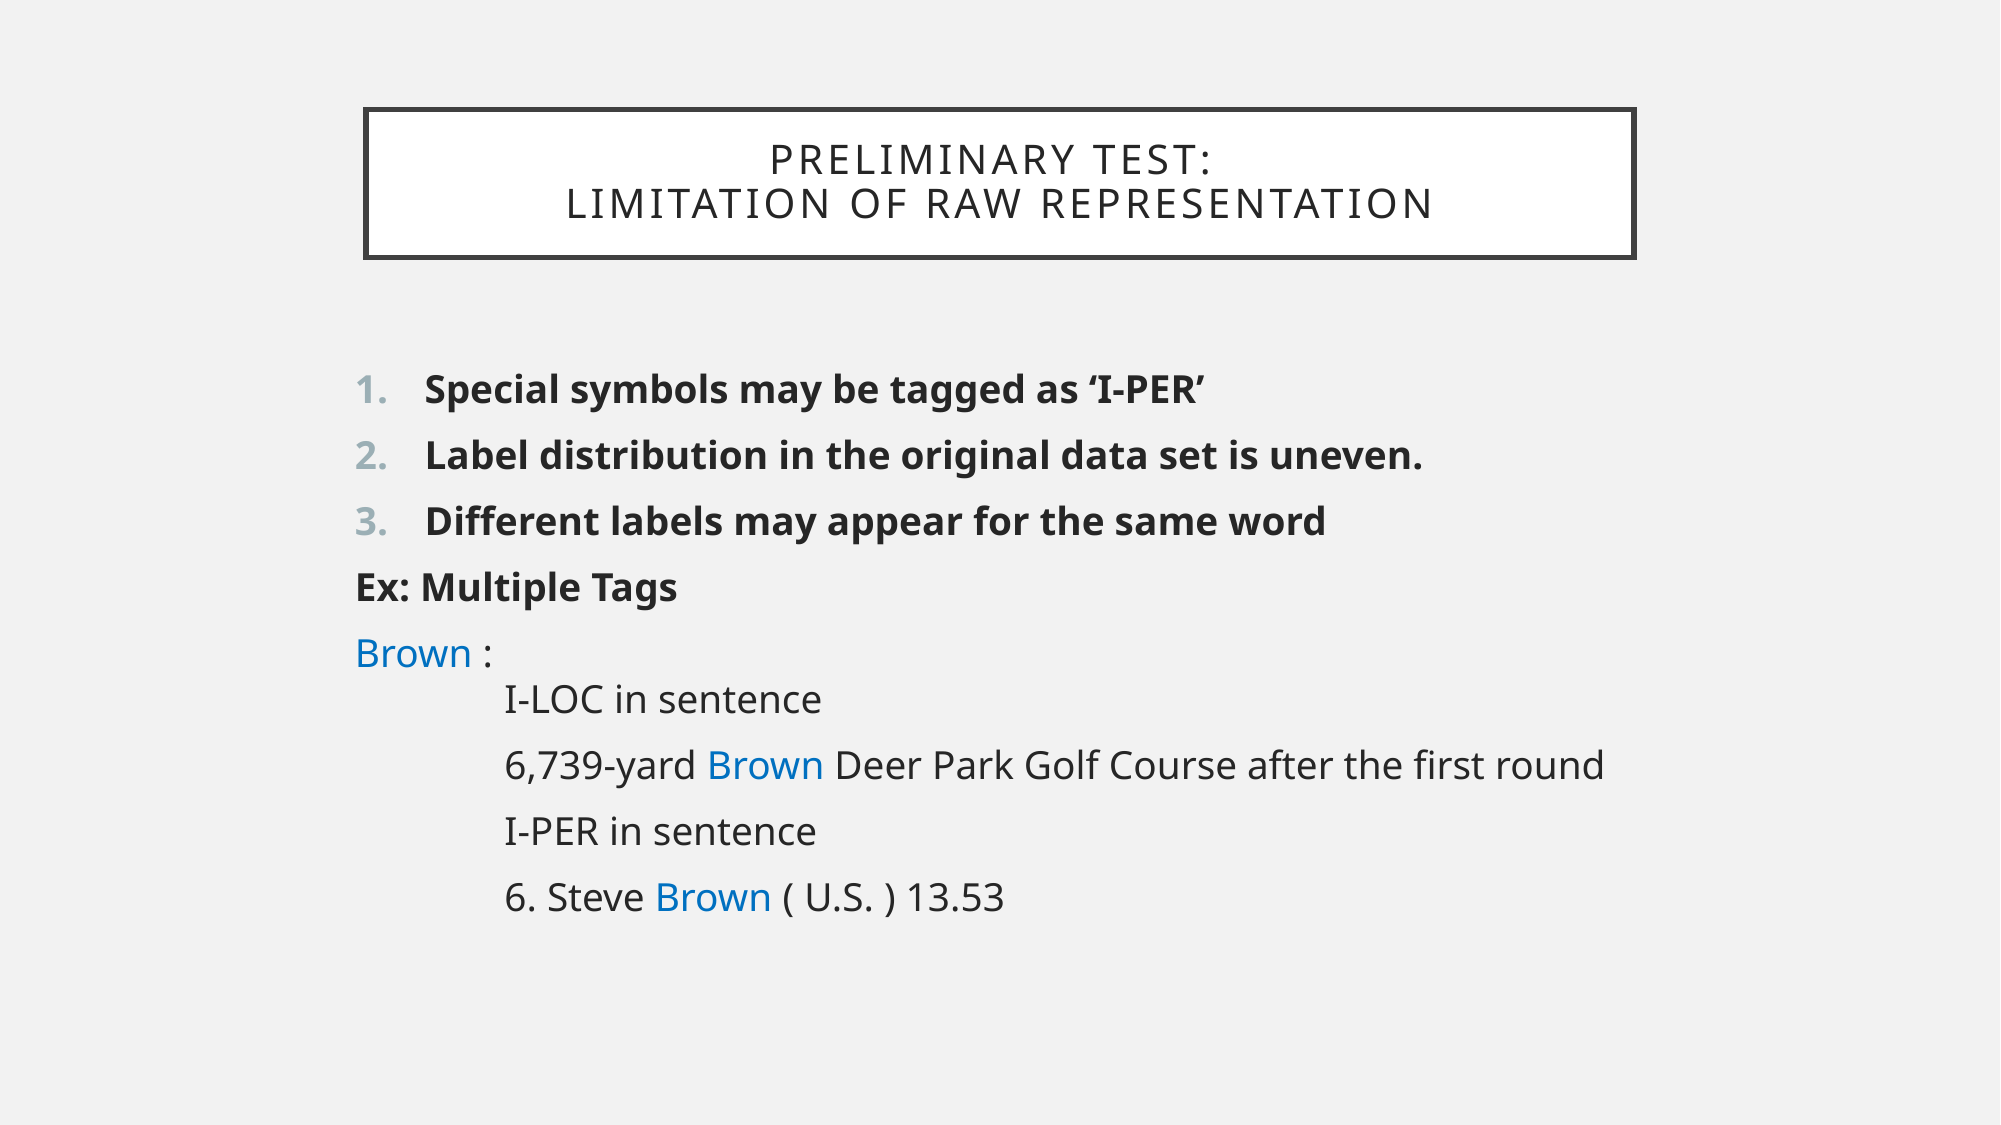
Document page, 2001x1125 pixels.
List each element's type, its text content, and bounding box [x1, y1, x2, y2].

title Preliminary Test: Limitation of raw representation [363, 107, 1637, 260]
list Special symbols may be tagged as ‘I-PER’ Label distribution in the original data set is uneven. Different labels may appear for the same word Ex: Multiple Tags Brown : I-LOC in sentence 6,739-yard Brown Deer Park Golf Course after the first round I-PER in sentence 6. Steve Brown ( U.S. ) 13.53 [339, 357, 1634, 942]
